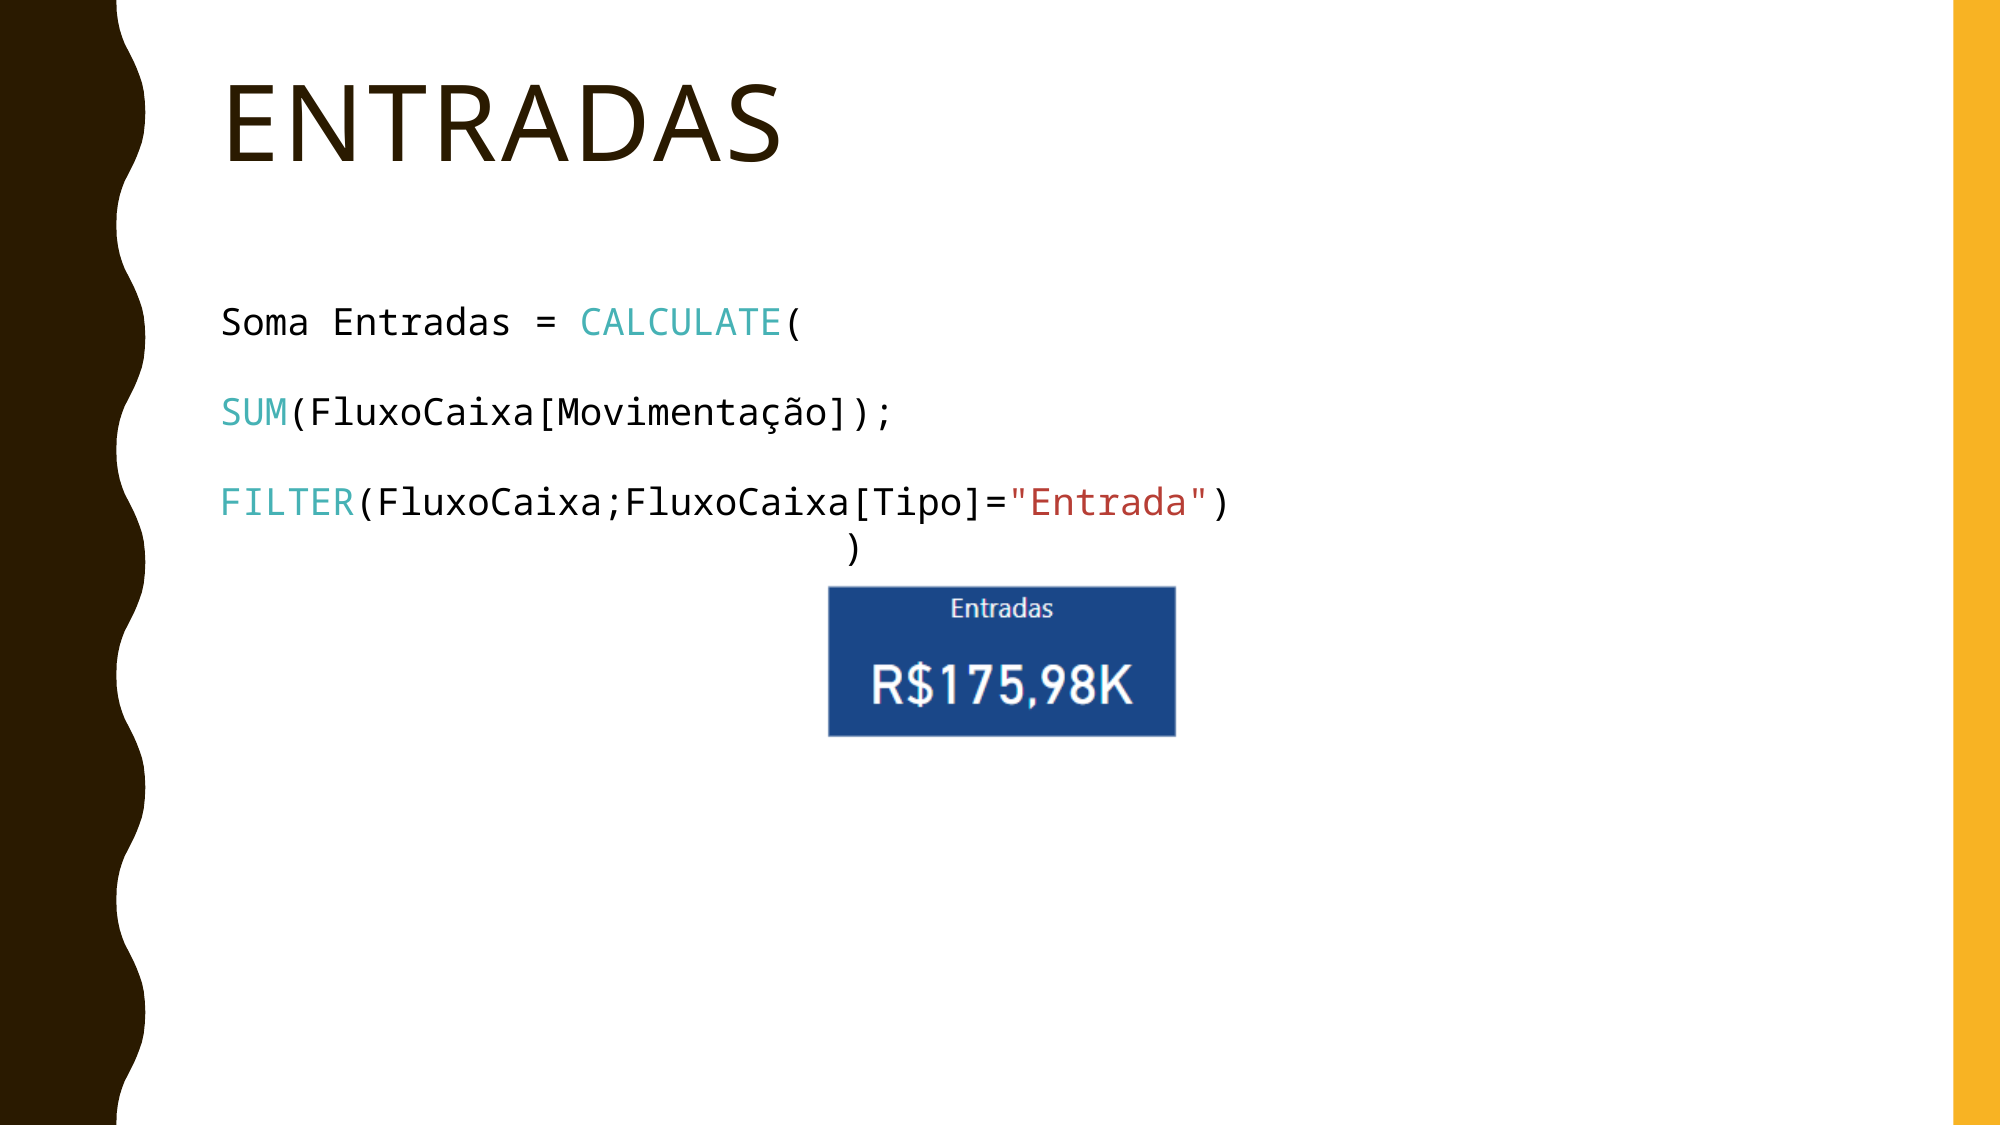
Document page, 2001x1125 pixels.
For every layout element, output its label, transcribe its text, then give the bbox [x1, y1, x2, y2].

picture [819, 580, 1181, 745]
text_box Soma Entradas = CALCULATE( SUM(FluxoCaixa[Movimentação]); FILTER(FluxoCaixa;FluxoCaixa[Tipo]="Entrada") ) [205, 290, 1875, 575]
title entradas [205, 62, 1875, 265]
